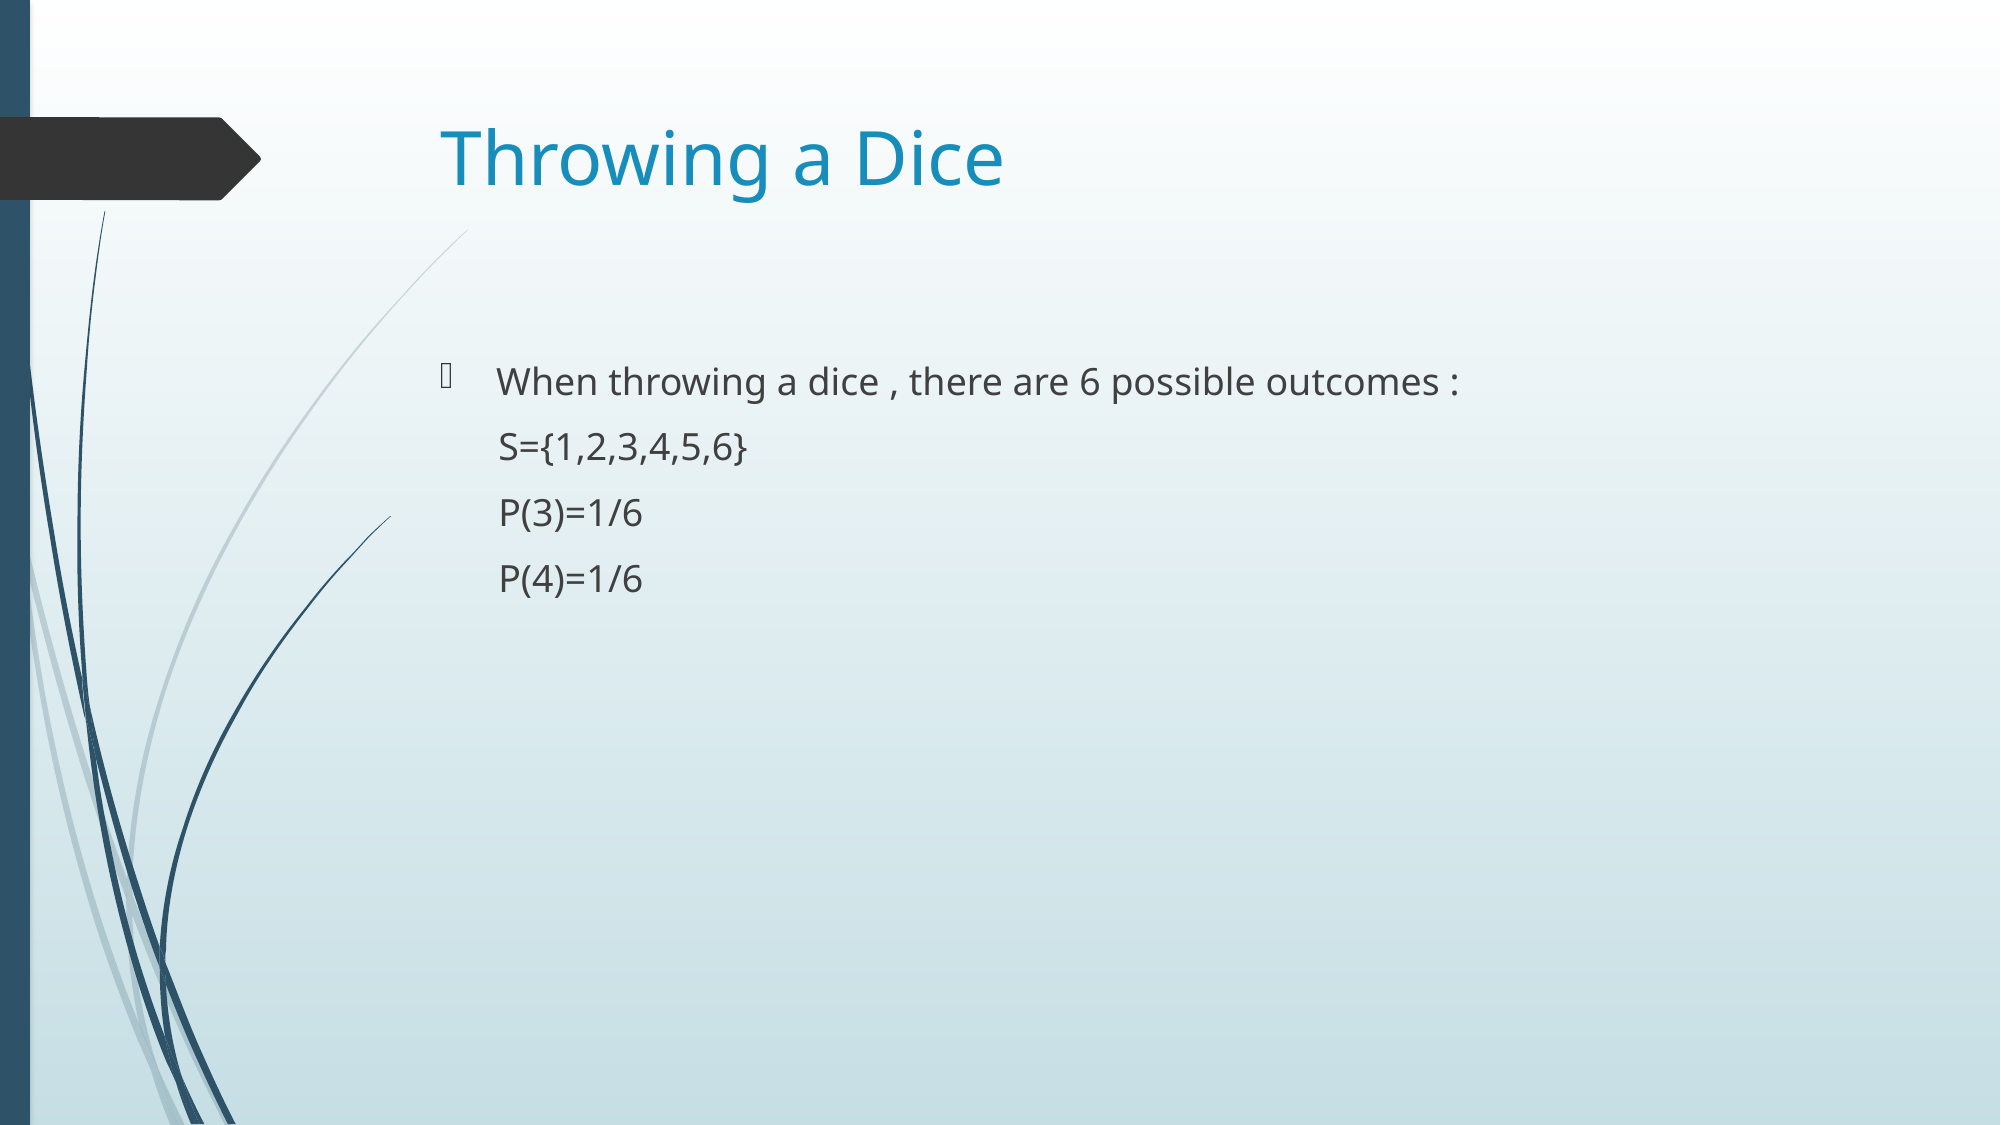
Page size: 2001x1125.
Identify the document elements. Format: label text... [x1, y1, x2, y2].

title Throwing a Dice [425, 102, 1888, 313]
list When throwing a dice , there are 6 possible outcomes : S={1,2,3,4,5,6} P(3)=1/6 P(4)=1/6 [424, 350, 1888, 970]
